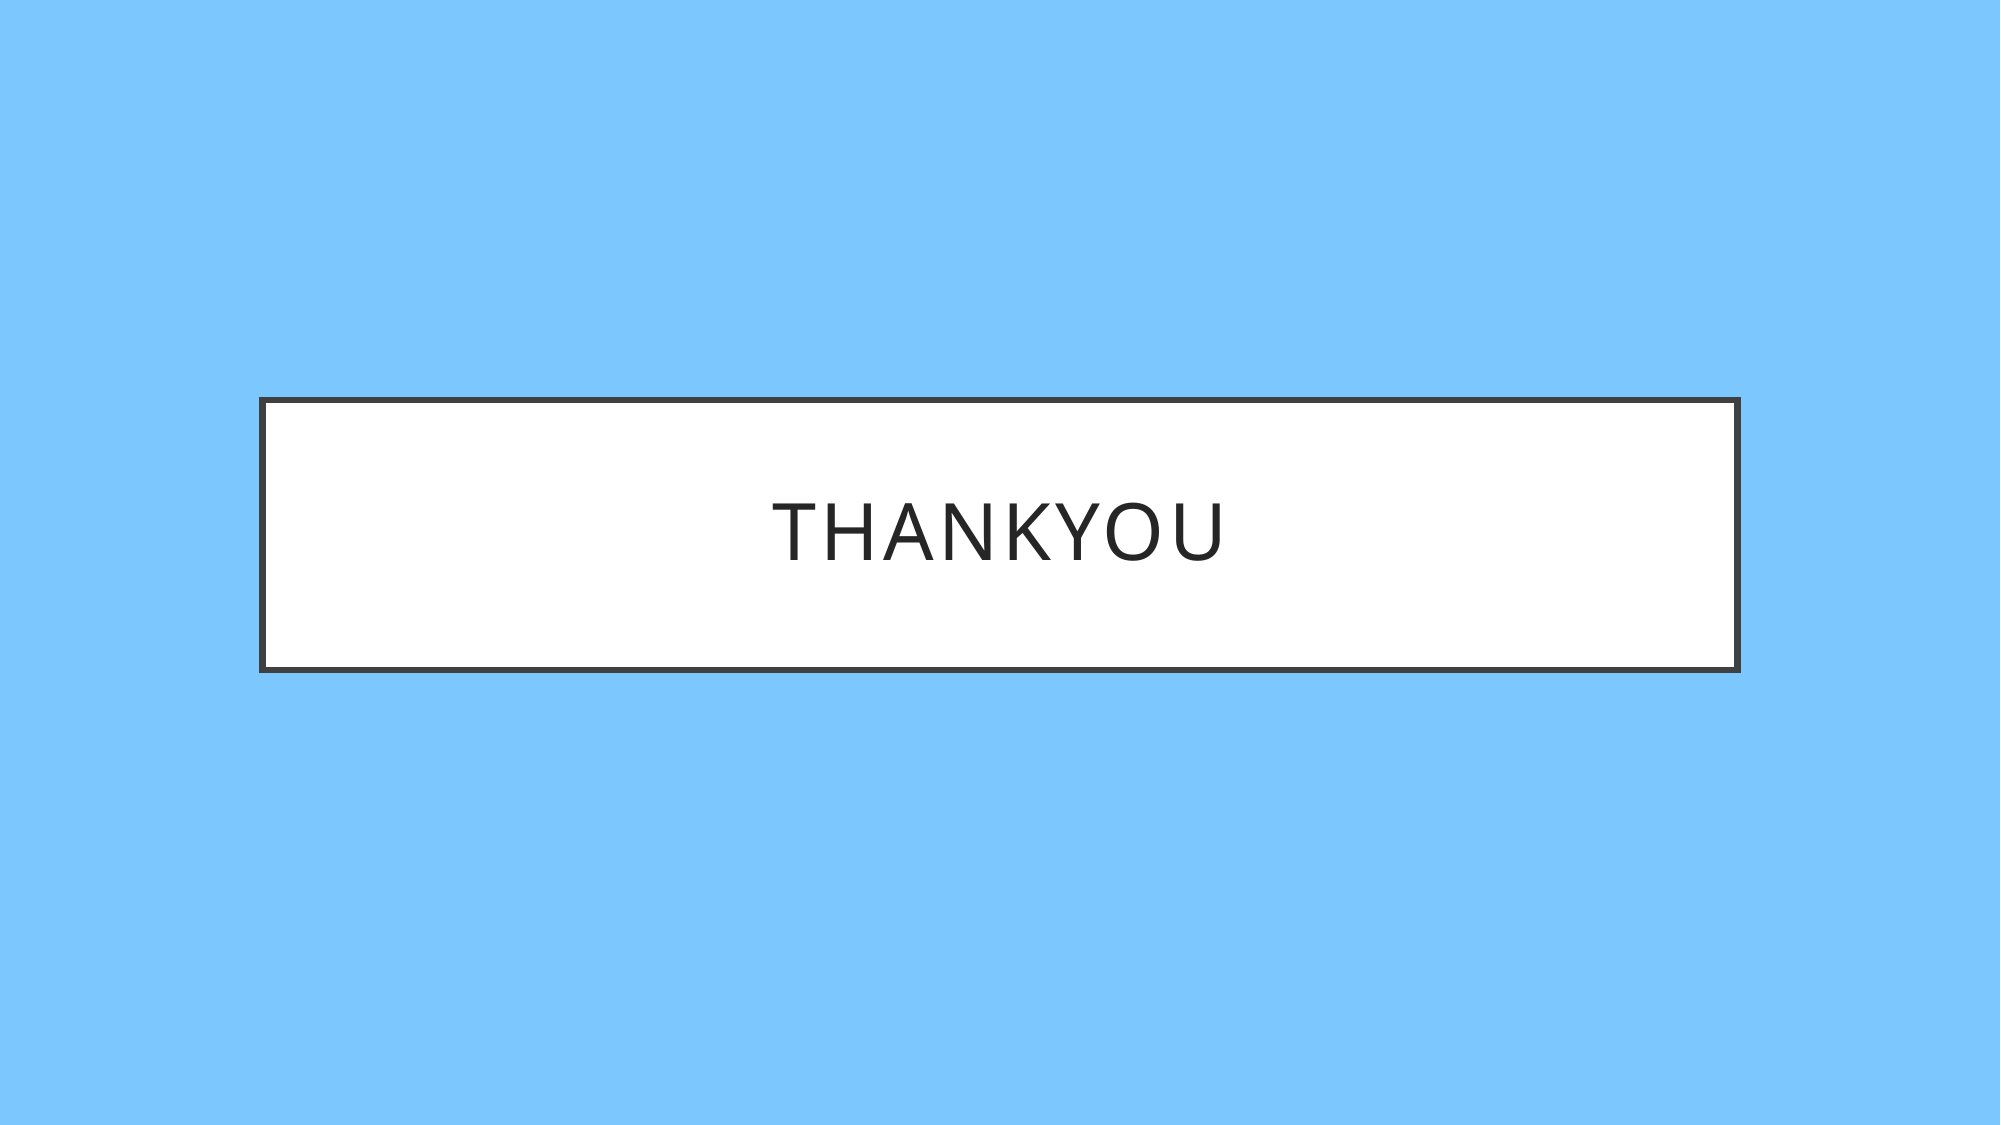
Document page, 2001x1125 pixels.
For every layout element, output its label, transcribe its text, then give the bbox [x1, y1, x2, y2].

title THANKYOU [259, 397, 1741, 673]
